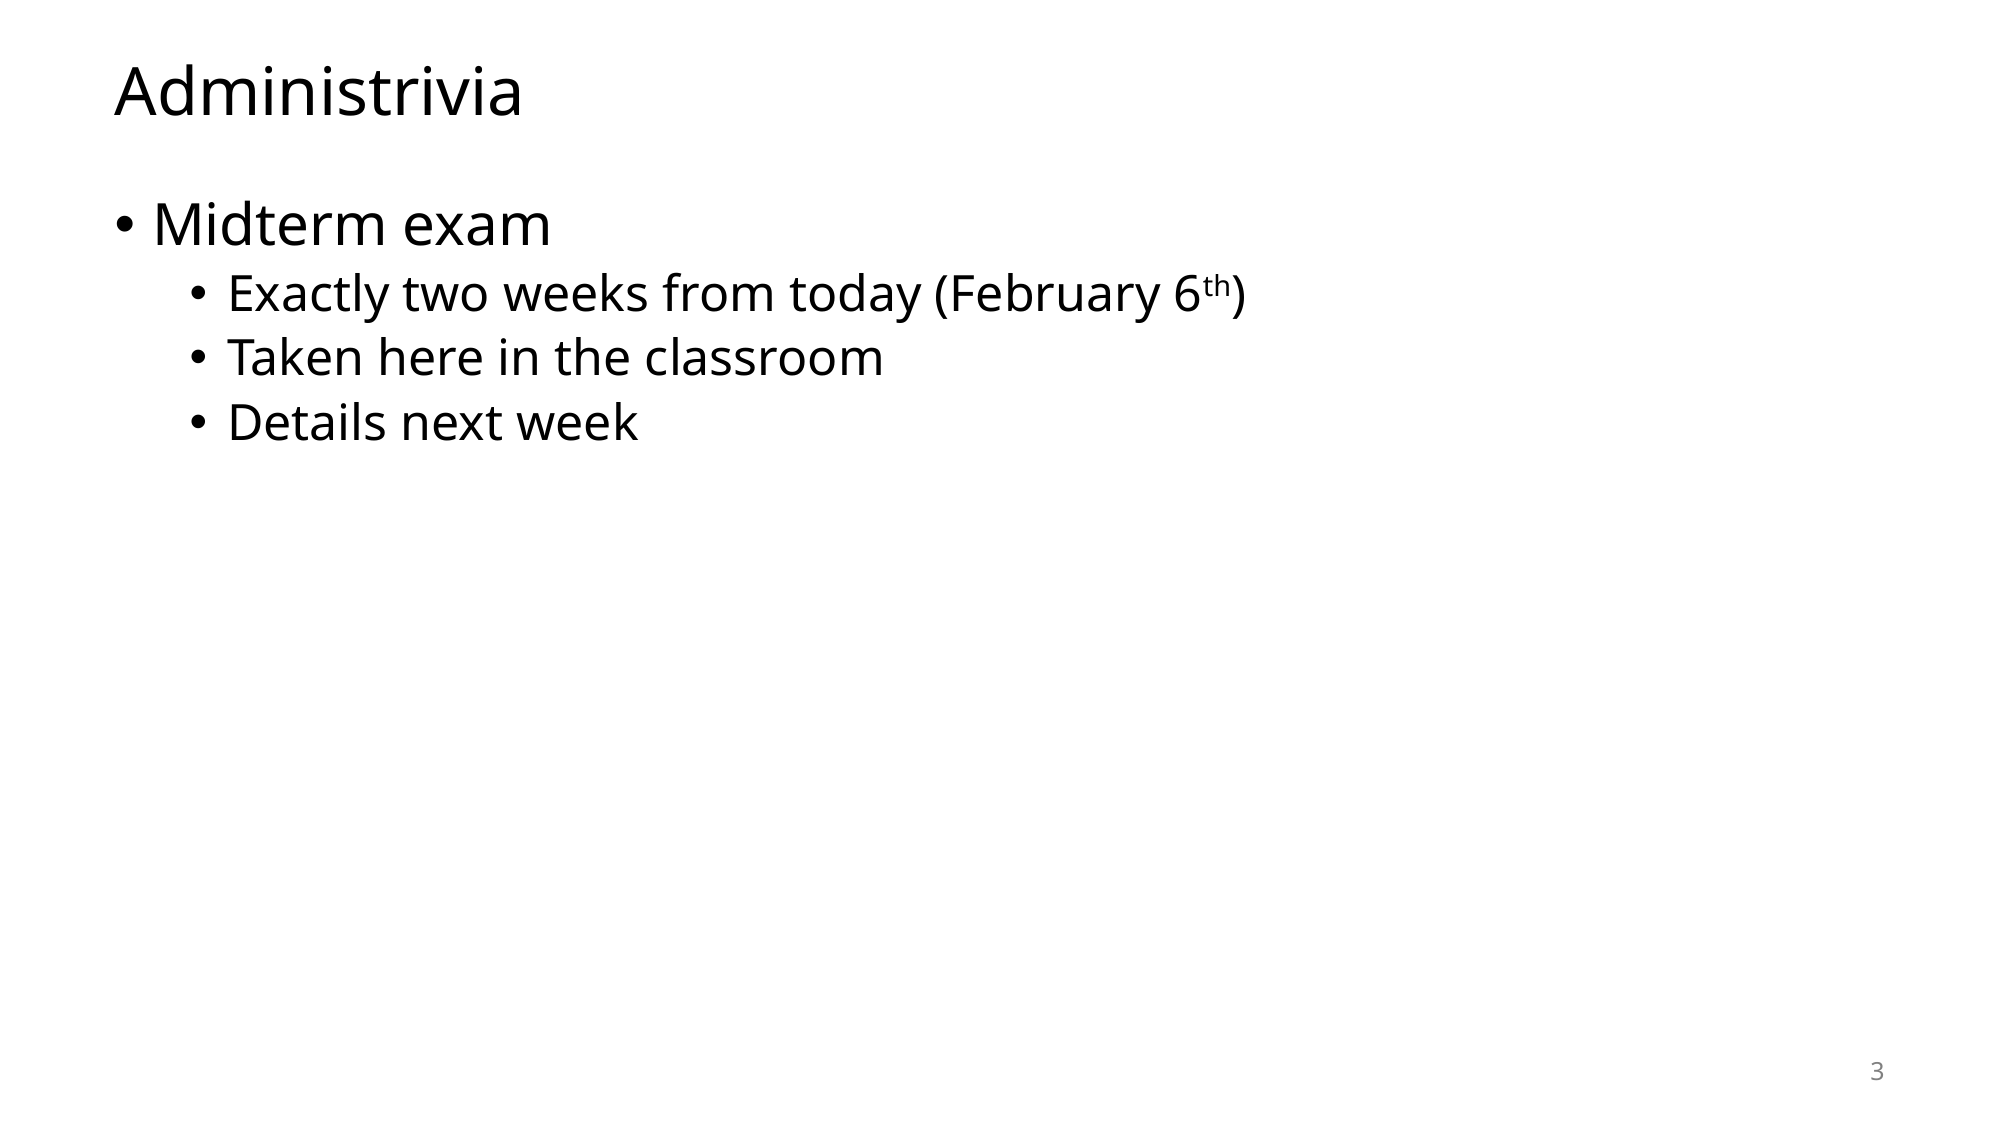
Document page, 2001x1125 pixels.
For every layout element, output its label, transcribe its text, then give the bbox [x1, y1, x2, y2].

title Administrivia [99, 37, 1900, 150]
slide_number 3 [1749, 1042, 1900, 1103]
list Midterm exam Exactly two weeks from today (February 6th) Taken here in the classroom Details next week [99, 187, 1900, 1013]
